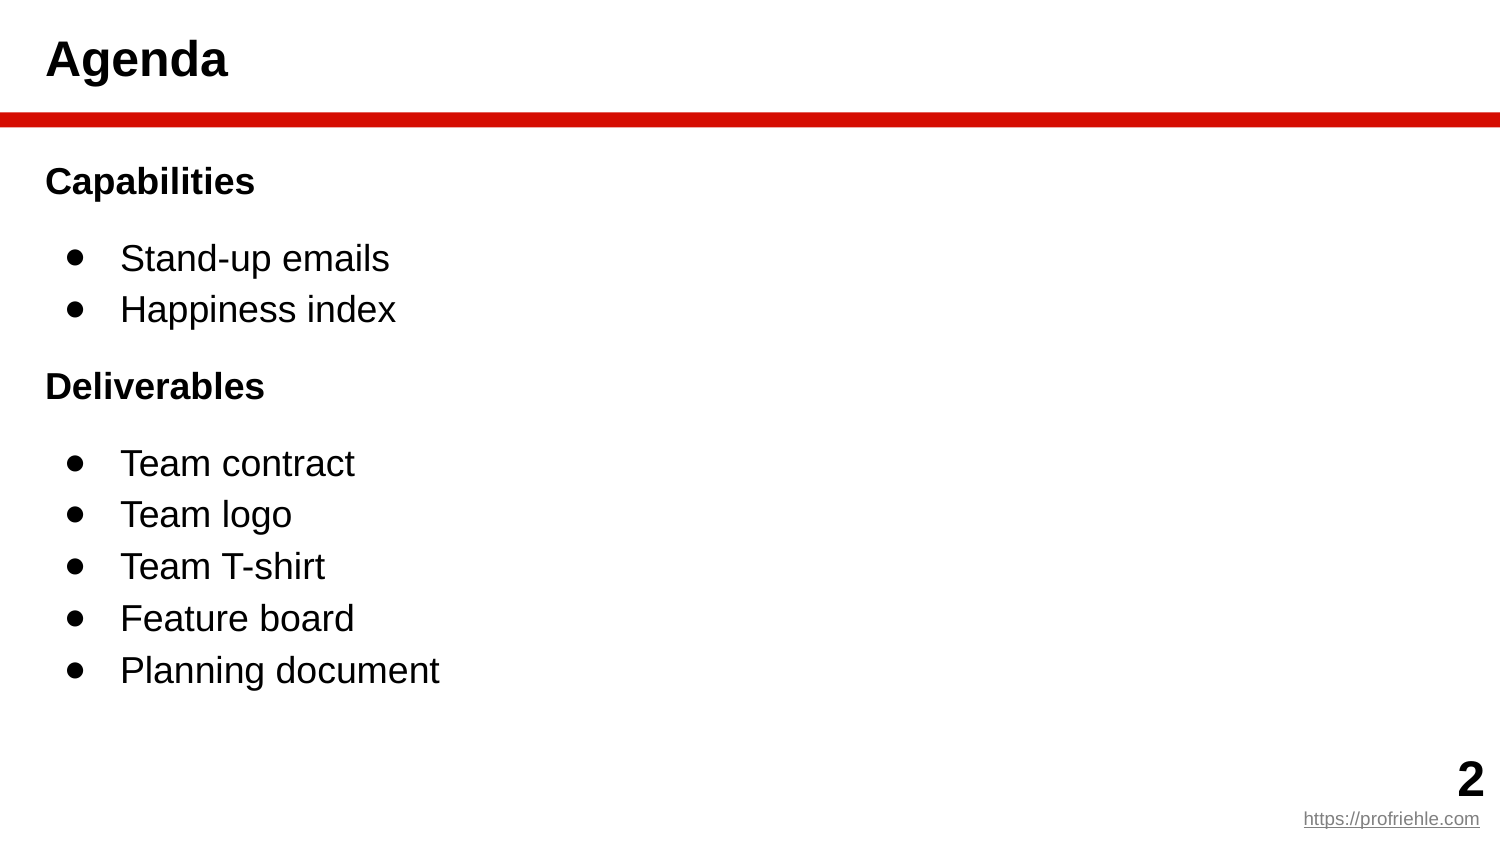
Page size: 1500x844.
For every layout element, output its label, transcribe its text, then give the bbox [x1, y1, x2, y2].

list Capabilities Stand-up emails Happiness index Deliverables Team contract Team logo Team T-shirt Feature board Planning document [45, 150, 1455, 825]
slide_number ‹#› https://profriehle.com [1200, 724, 1500, 844]
title Agenda [0, 0, 1500, 113]
